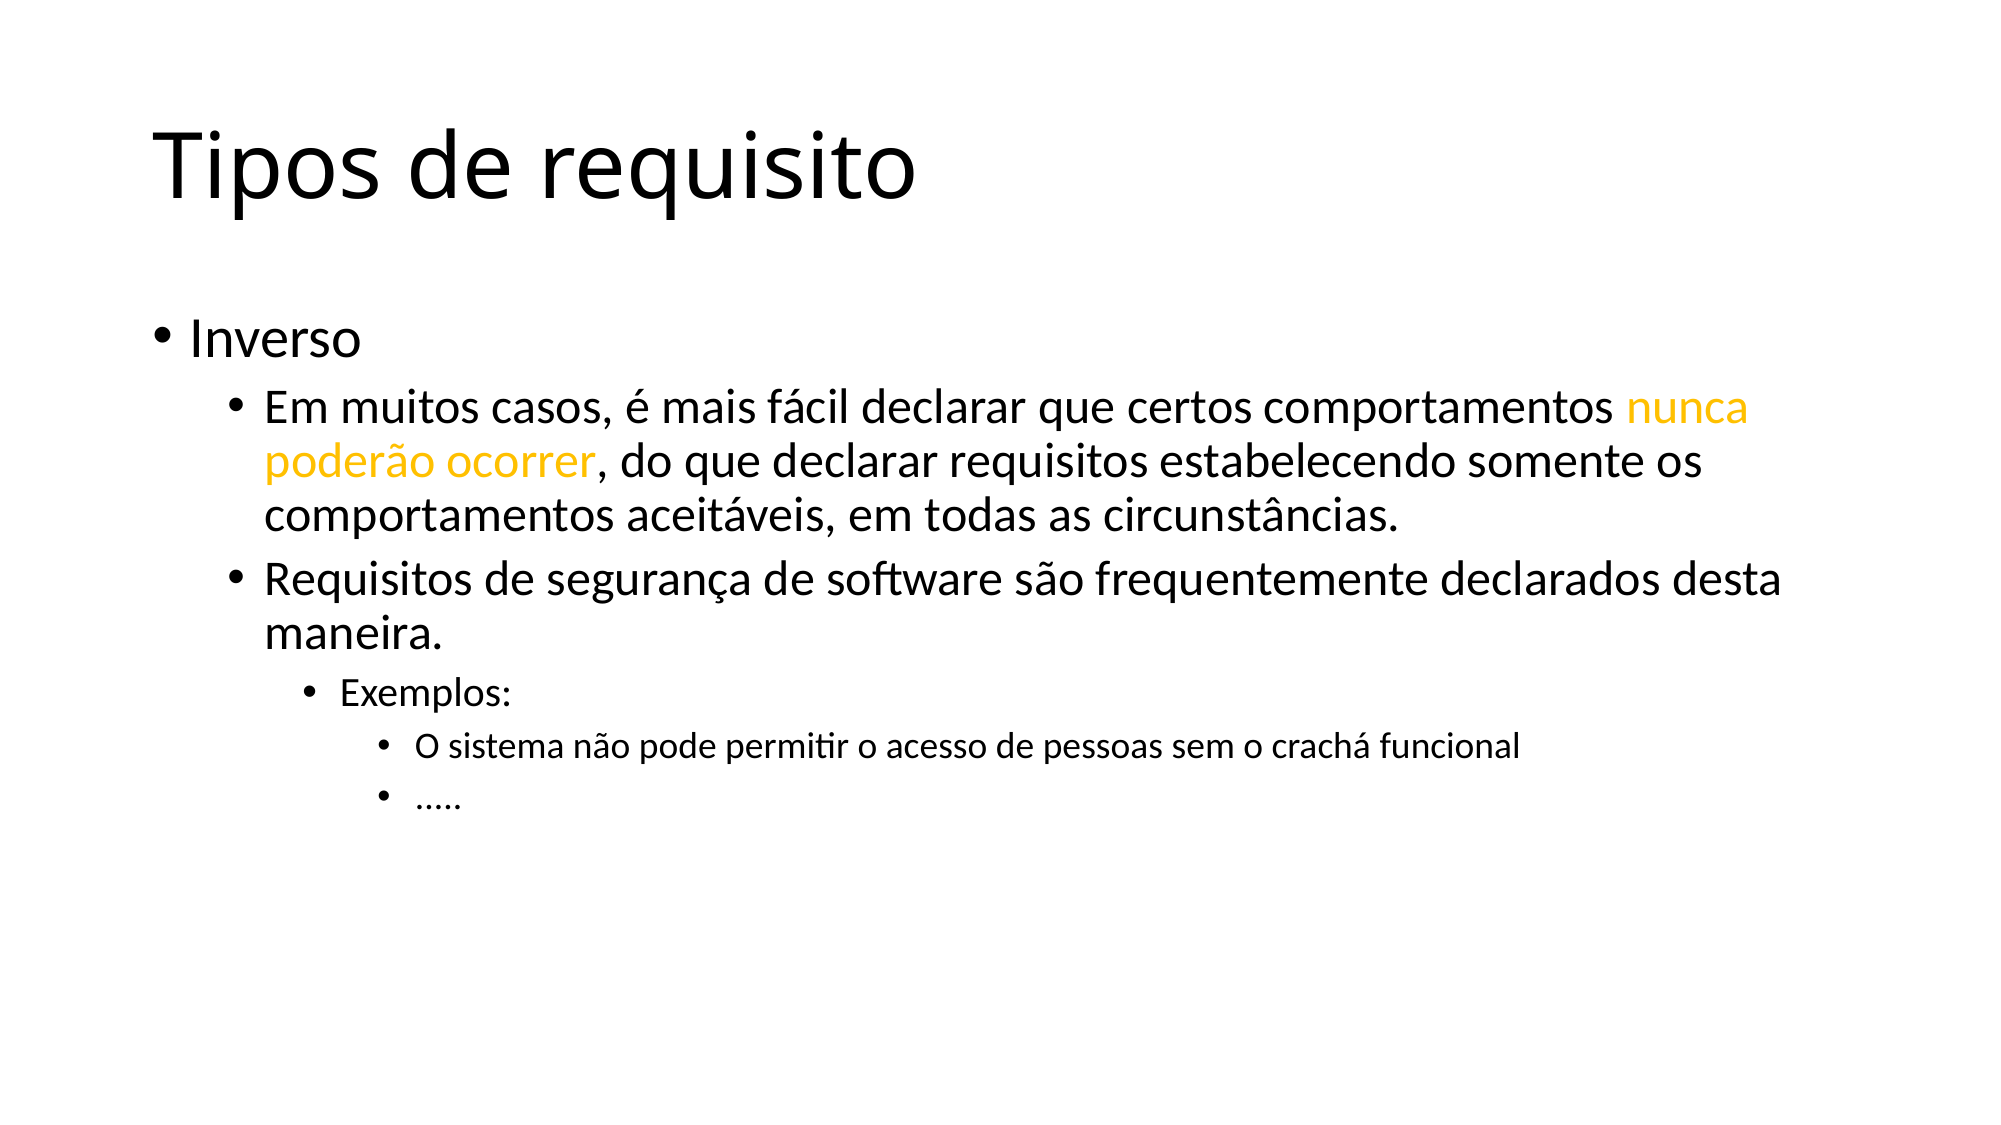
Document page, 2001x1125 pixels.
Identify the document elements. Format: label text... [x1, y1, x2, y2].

list Inverso Em muitos casos, é mais fácil declarar que certos comportamentos nunca poderão ocorrer, do que declarar requisitos estabelecendo somente os comportamentos aceitáveis, em todas as circunstâncias. Requisitos de segurança de software são frequentemente declarados desta maneira. Exemplos: O sistema não pode permitir o acesso de pessoas sem o crachá funcional ..... [137, 299, 1863, 1014]
title Tipos de requisito [137, 59, 1863, 278]
